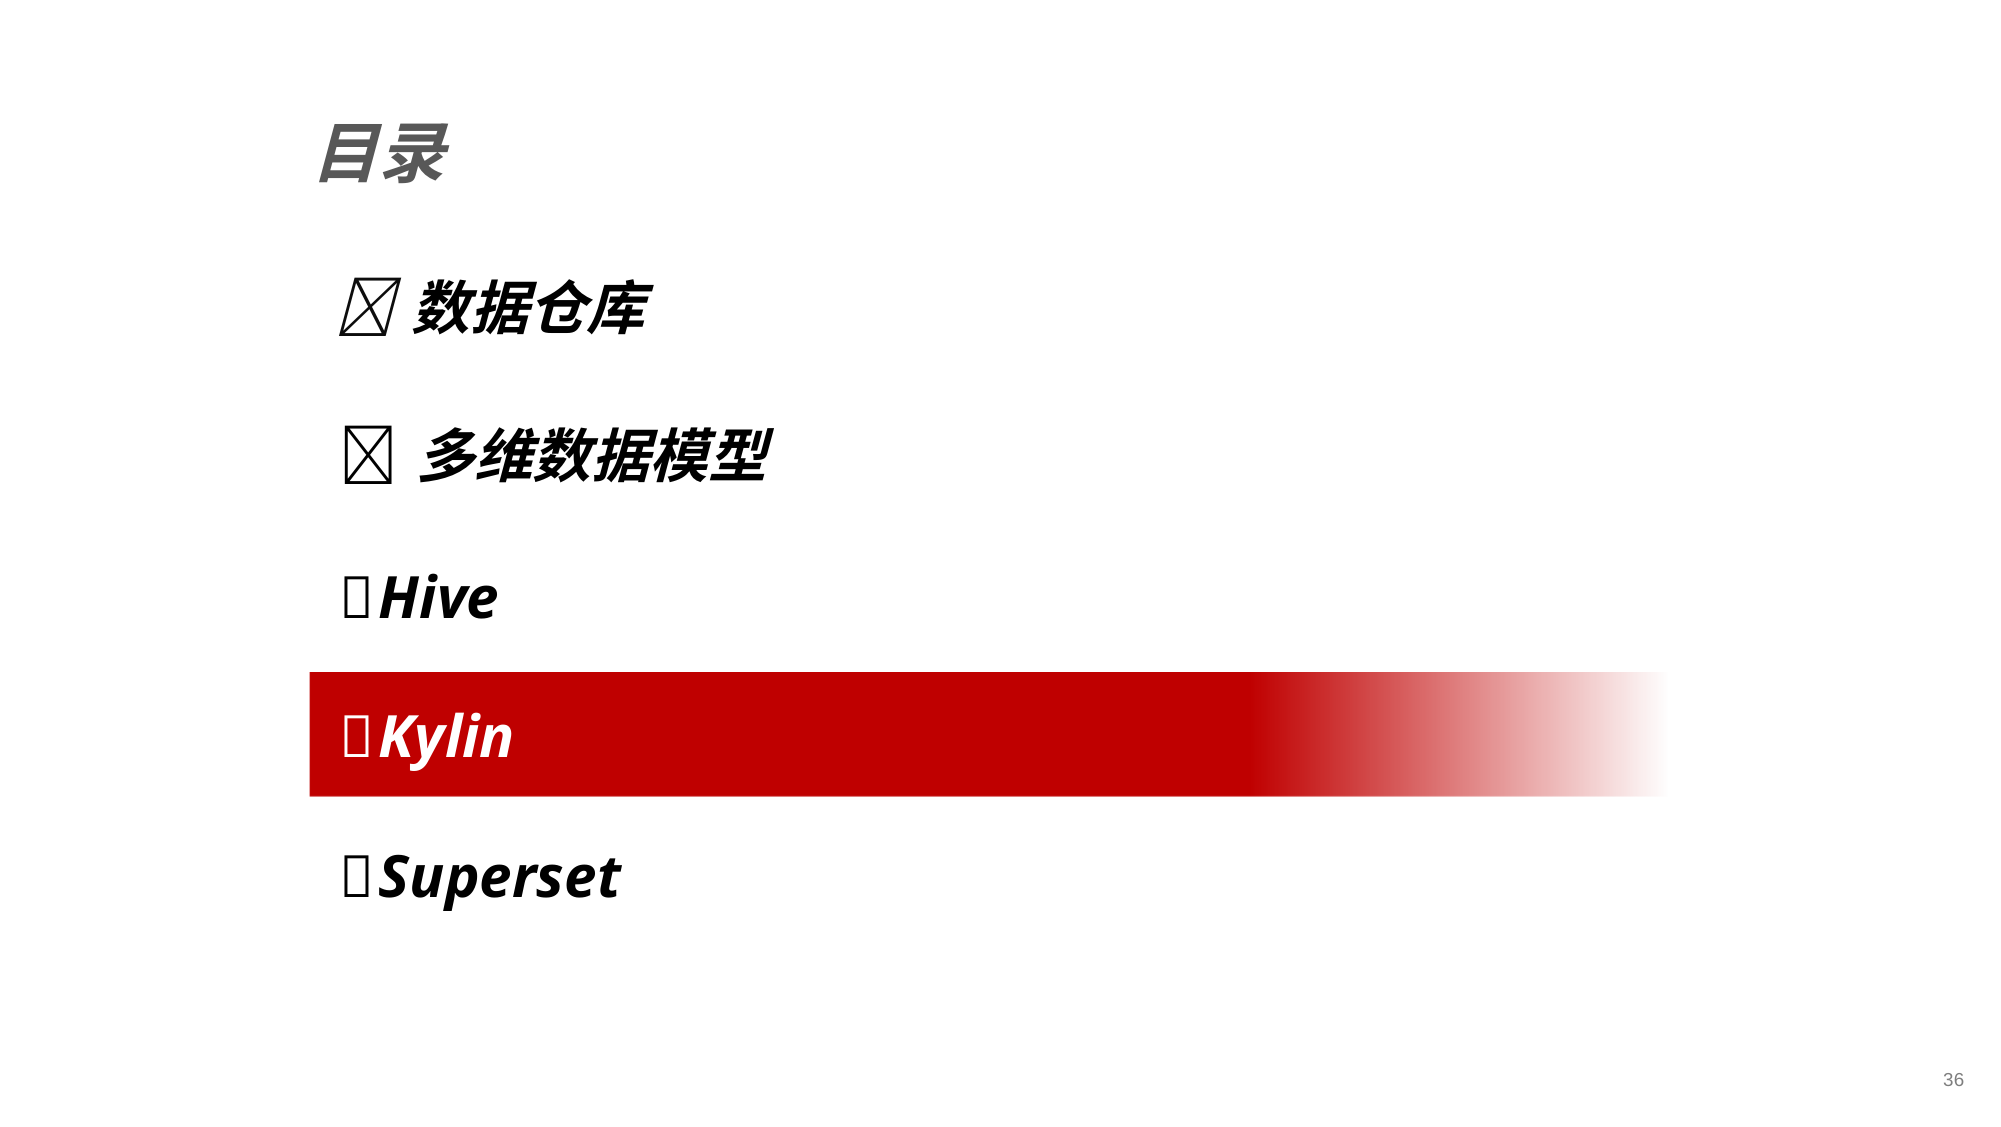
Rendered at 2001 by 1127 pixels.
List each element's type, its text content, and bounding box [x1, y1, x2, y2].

title 数据仓库 [102, 70, 1899, 460]
text_box Hive [337, 559, 1280, 630]
text_box Kylin [337, 699, 1280, 770]
text_box [309, 672, 1668, 797]
slide_number 36 [1938, 1067, 1969, 1127]
text_box 多维数据模型 [337, 419, 1280, 490]
text_box Superset [337, 838, 1280, 909]
